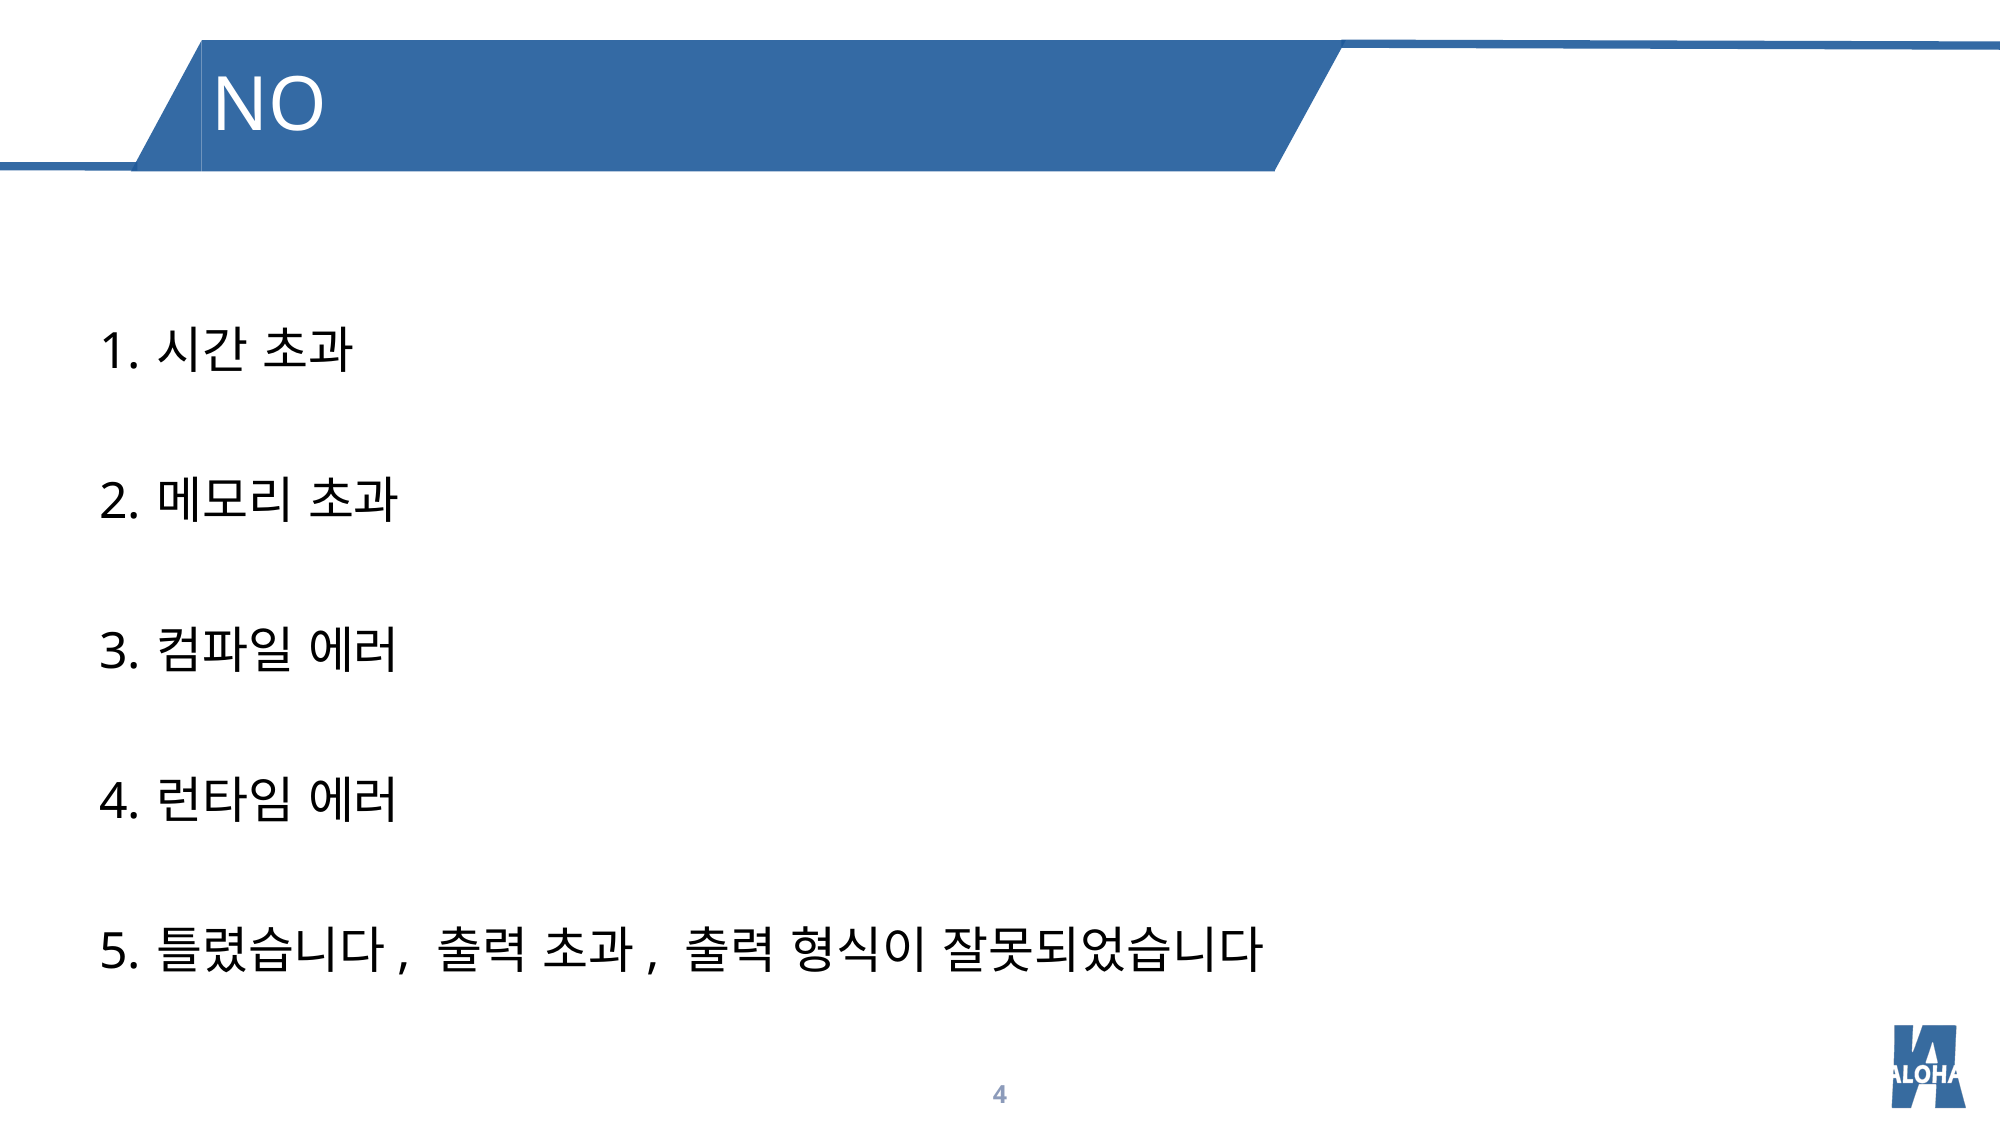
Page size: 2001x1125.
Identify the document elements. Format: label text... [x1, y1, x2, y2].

slide_number 4 [774, 1065, 1225, 1125]
picture [1853, 1006, 2000, 1125]
text_box 시간 초과 메모리 초과 컴파일 에러 런타임 에러 틀렸습니다, 출력 초과, 출력 형식이 잘못되었습니다 [84, 221, 1817, 986]
list NO [196, 45, 1270, 168]
